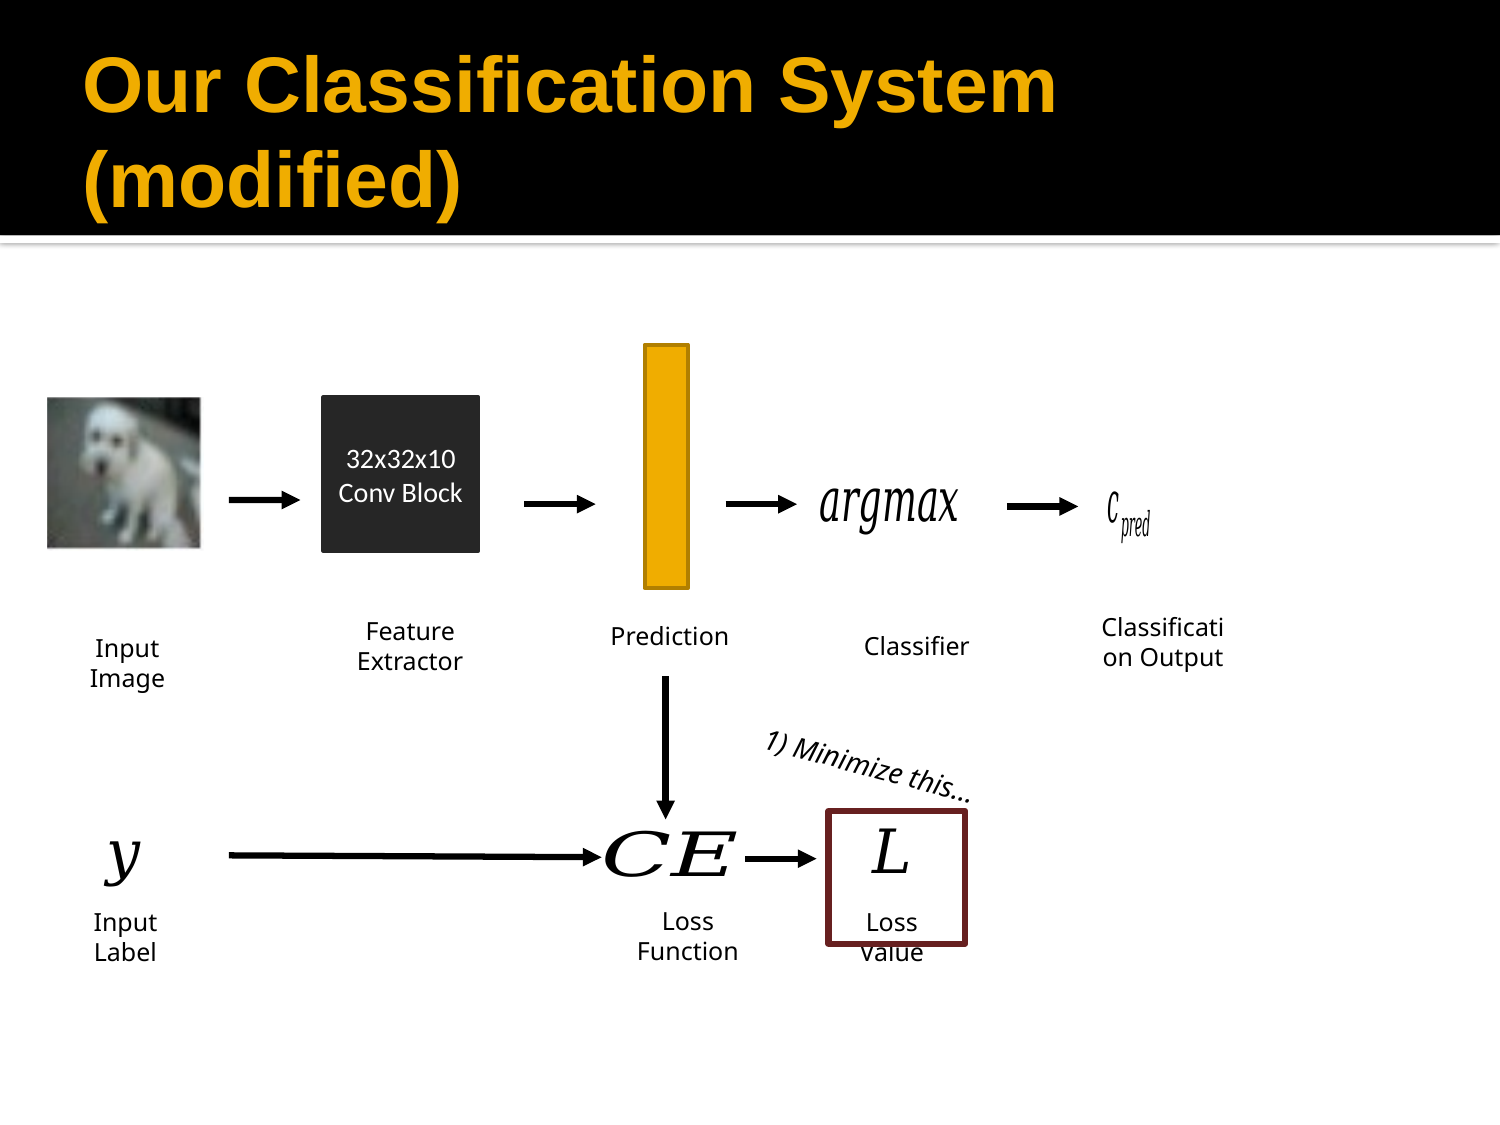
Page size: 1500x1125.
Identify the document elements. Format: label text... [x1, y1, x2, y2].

text_box Input Image [46, 625, 209, 700]
title Our Classification System (modified) [74, 24, 1426, 232]
text_box Loss Value [824, 899, 959, 974]
text_box [643, 343, 690, 590]
picture [46, 396, 205, 552]
text_box Classification Output [1079, 604, 1247, 679]
text_box Loss Function [602, 897, 774, 973]
text_box [826, 809, 967, 946]
text_box 1) Minimize this… [724, 704, 1015, 827]
text_box Input Label [44, 899, 207, 974]
text_box Classifier [844, 623, 989, 669]
text_box Feature Extractor [338, 608, 482, 683]
text_box 32x32x10 Conv Block [321, 395, 480, 553]
